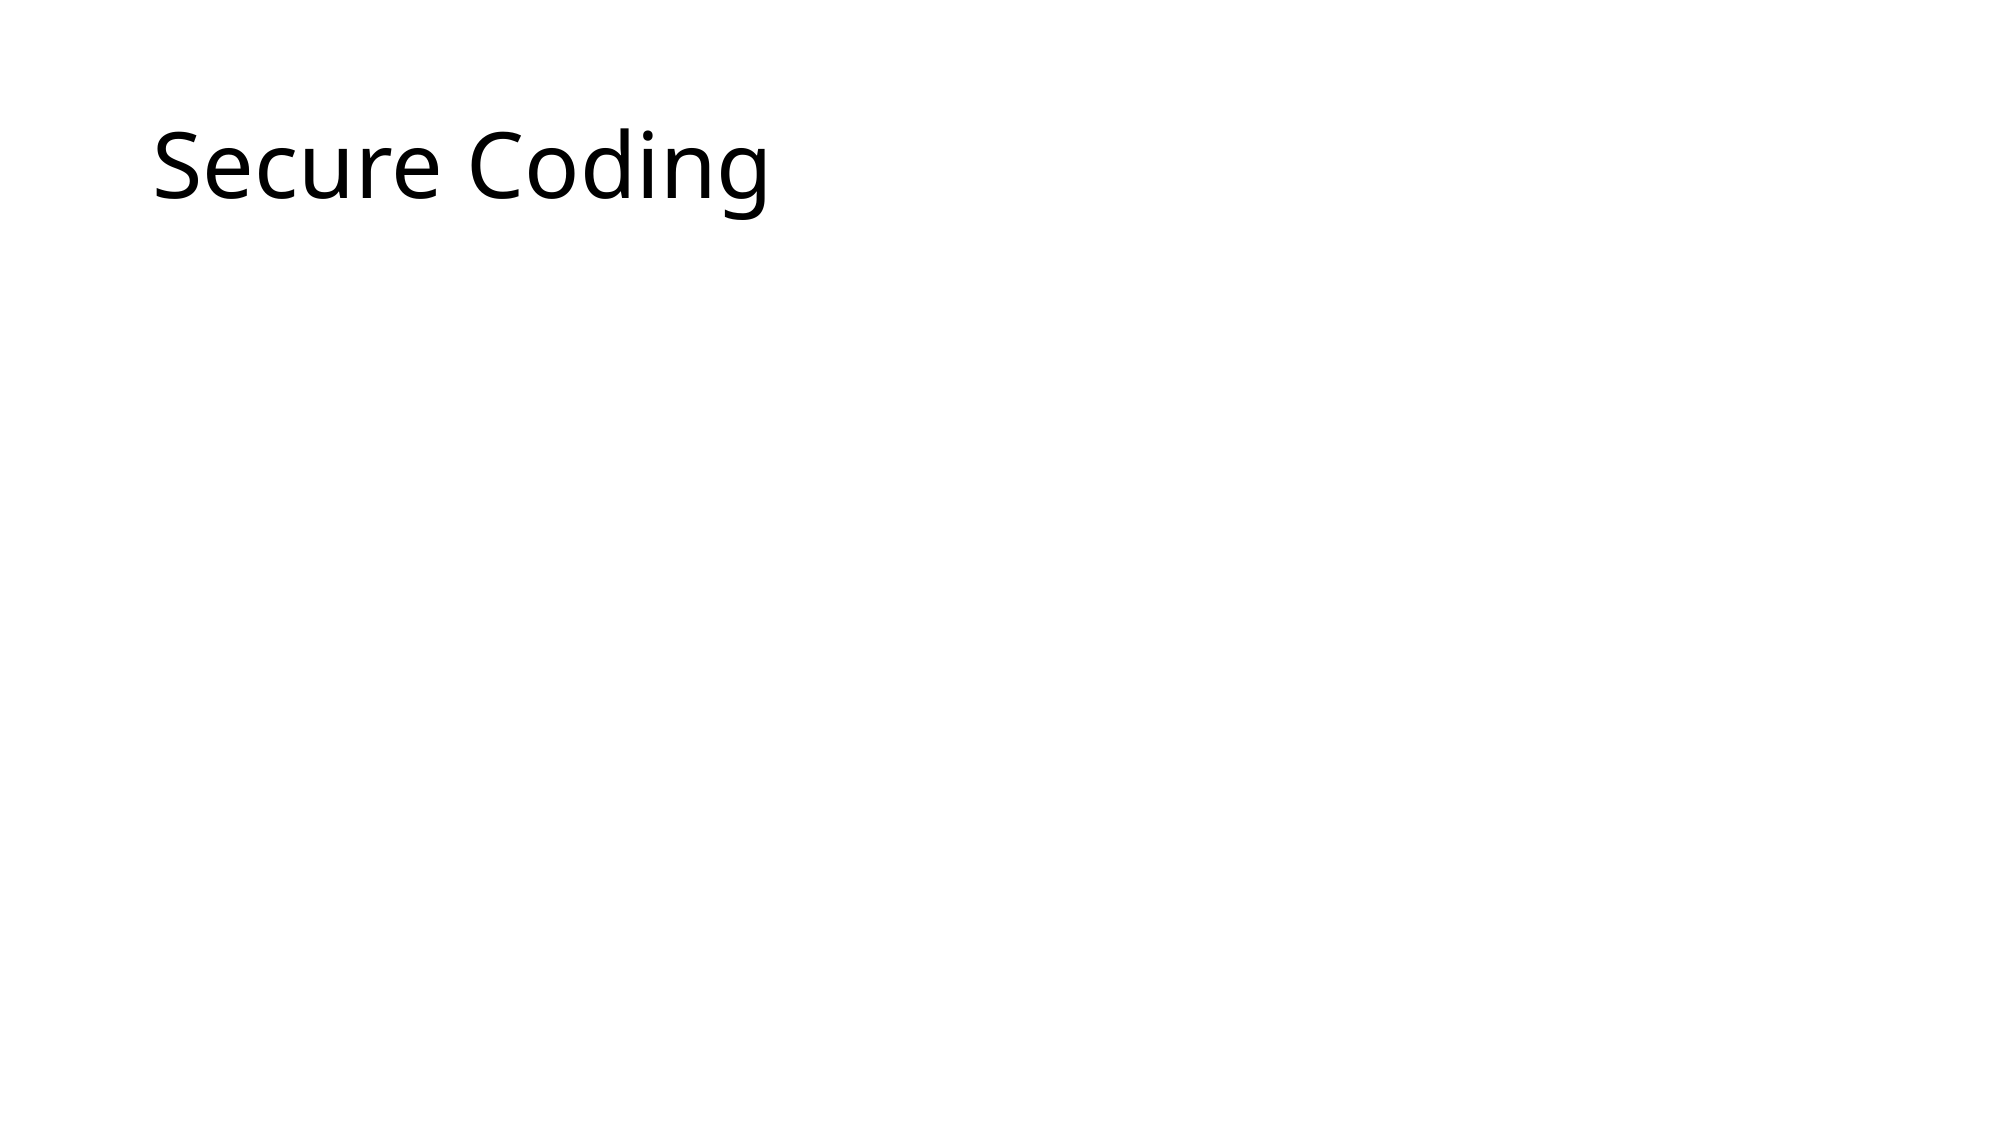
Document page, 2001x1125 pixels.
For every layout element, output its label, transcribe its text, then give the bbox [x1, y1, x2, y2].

title Secure Coding [137, 59, 1863, 278]
